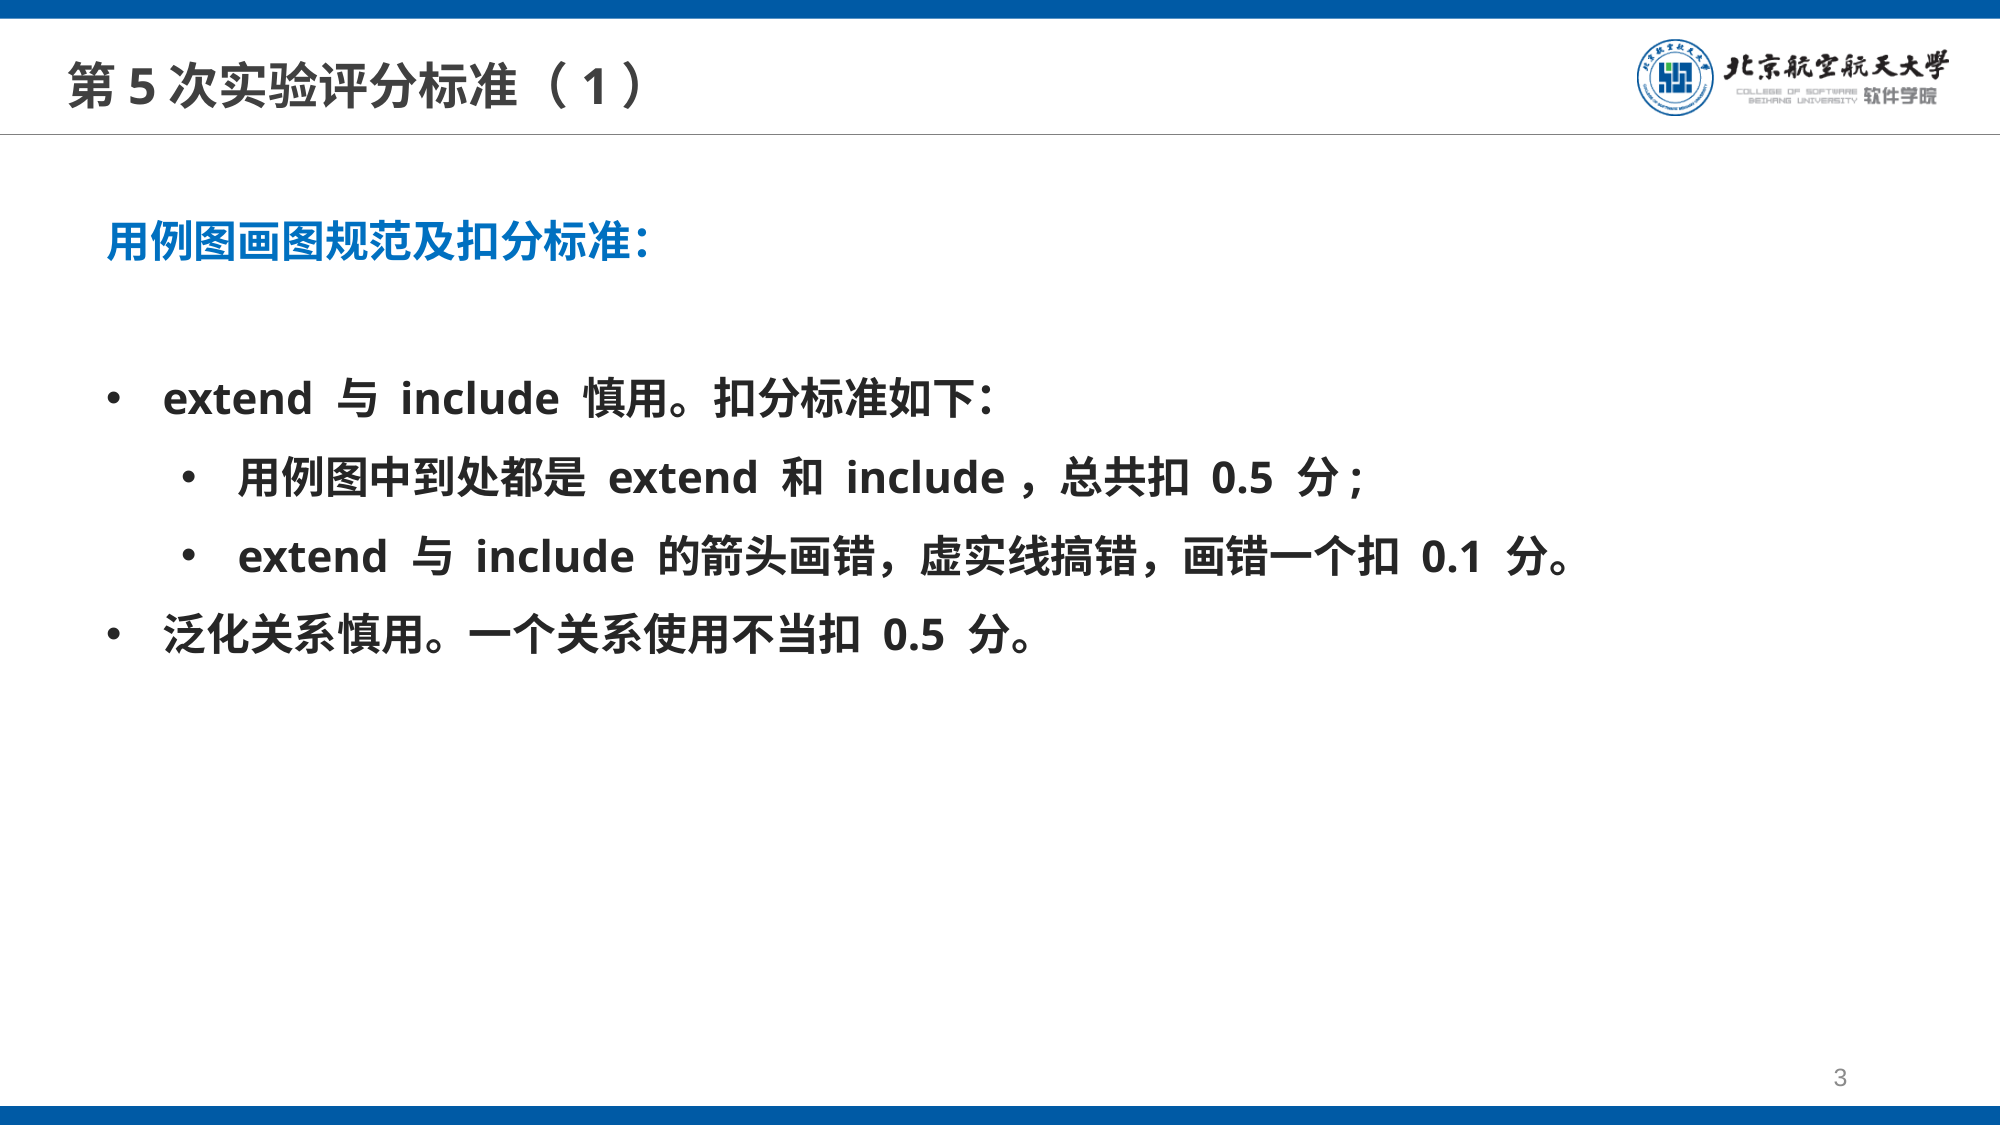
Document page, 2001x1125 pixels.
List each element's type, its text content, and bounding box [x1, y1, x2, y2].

text_box 用例图画图规范及扣分标准： extend 与 include 慎用。扣分标准如下： 用例图中到处都是 extend 和 include，总共扣 0.5 分; extend 与 include 的箭头画错，虚实线搞错，画错一个扣 0.1 分。 泛化关系慎用。一个关系使用不当扣 0.5 分。 [91, 179, 1909, 667]
picture [1637, 39, 1949, 116]
title 第5次实验评分标准（1） [51, 50, 1560, 126]
slide_number 3 [1412, 1046, 1863, 1107]
